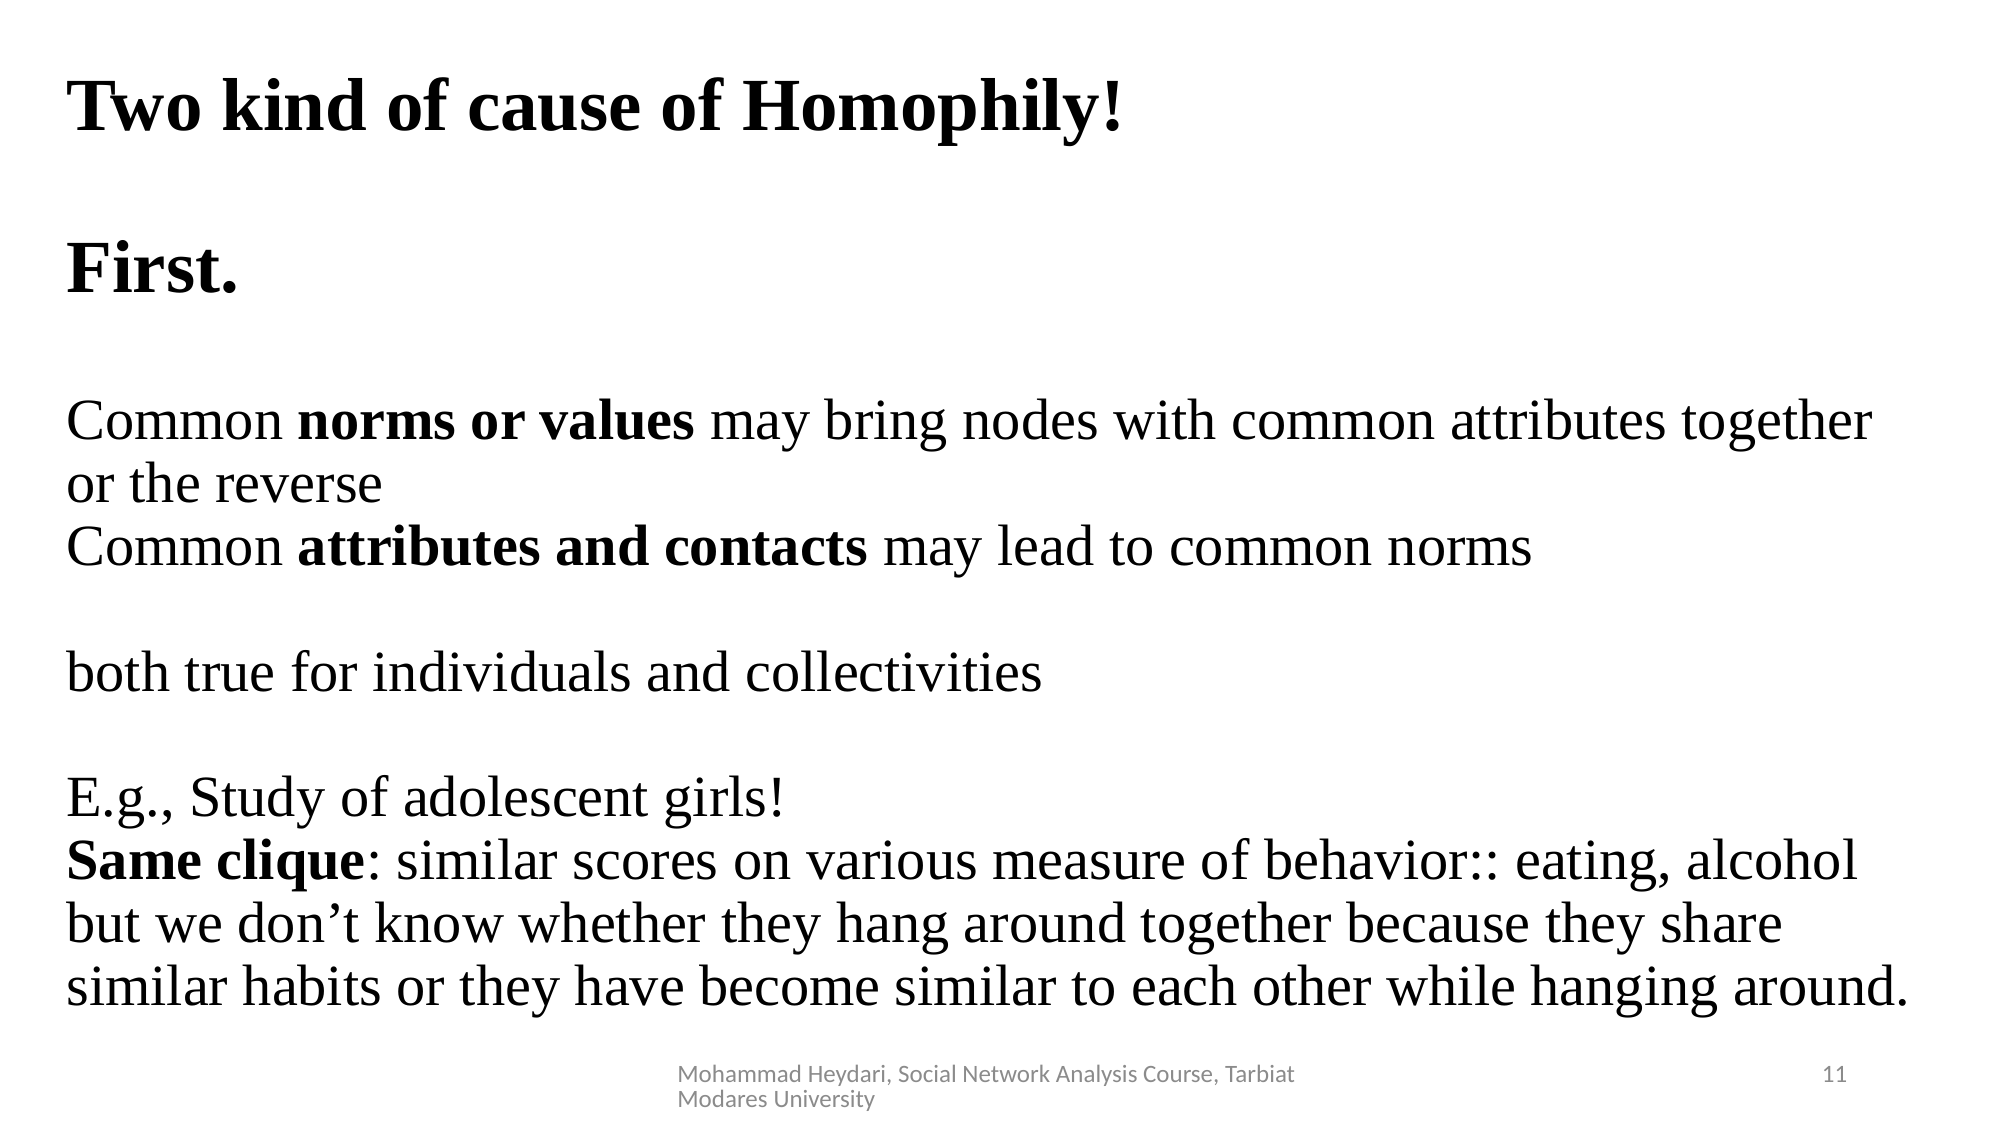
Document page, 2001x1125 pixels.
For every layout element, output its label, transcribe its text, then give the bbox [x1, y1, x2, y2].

slide_number 11 [1412, 1042, 1863, 1103]
footer Mohammad Heydari, Social Network Analysis Course, Tarbiat Modares University [662, 1042, 1338, 1103]
title Two kind of cause of Homophily! First. Common norms or values may bring nodes with common attributes together or the reverse Common attributes and contacts may lead to common norms both true for individuals and collectivities E.g., Study of adolescent girls! Same clique: similar scores on various measure of behavior:: eating, alcohol but we don’t know whether they hang around together because they share similar habits or they have become similar to each other while hanging around. [51, 22, 1955, 1062]
